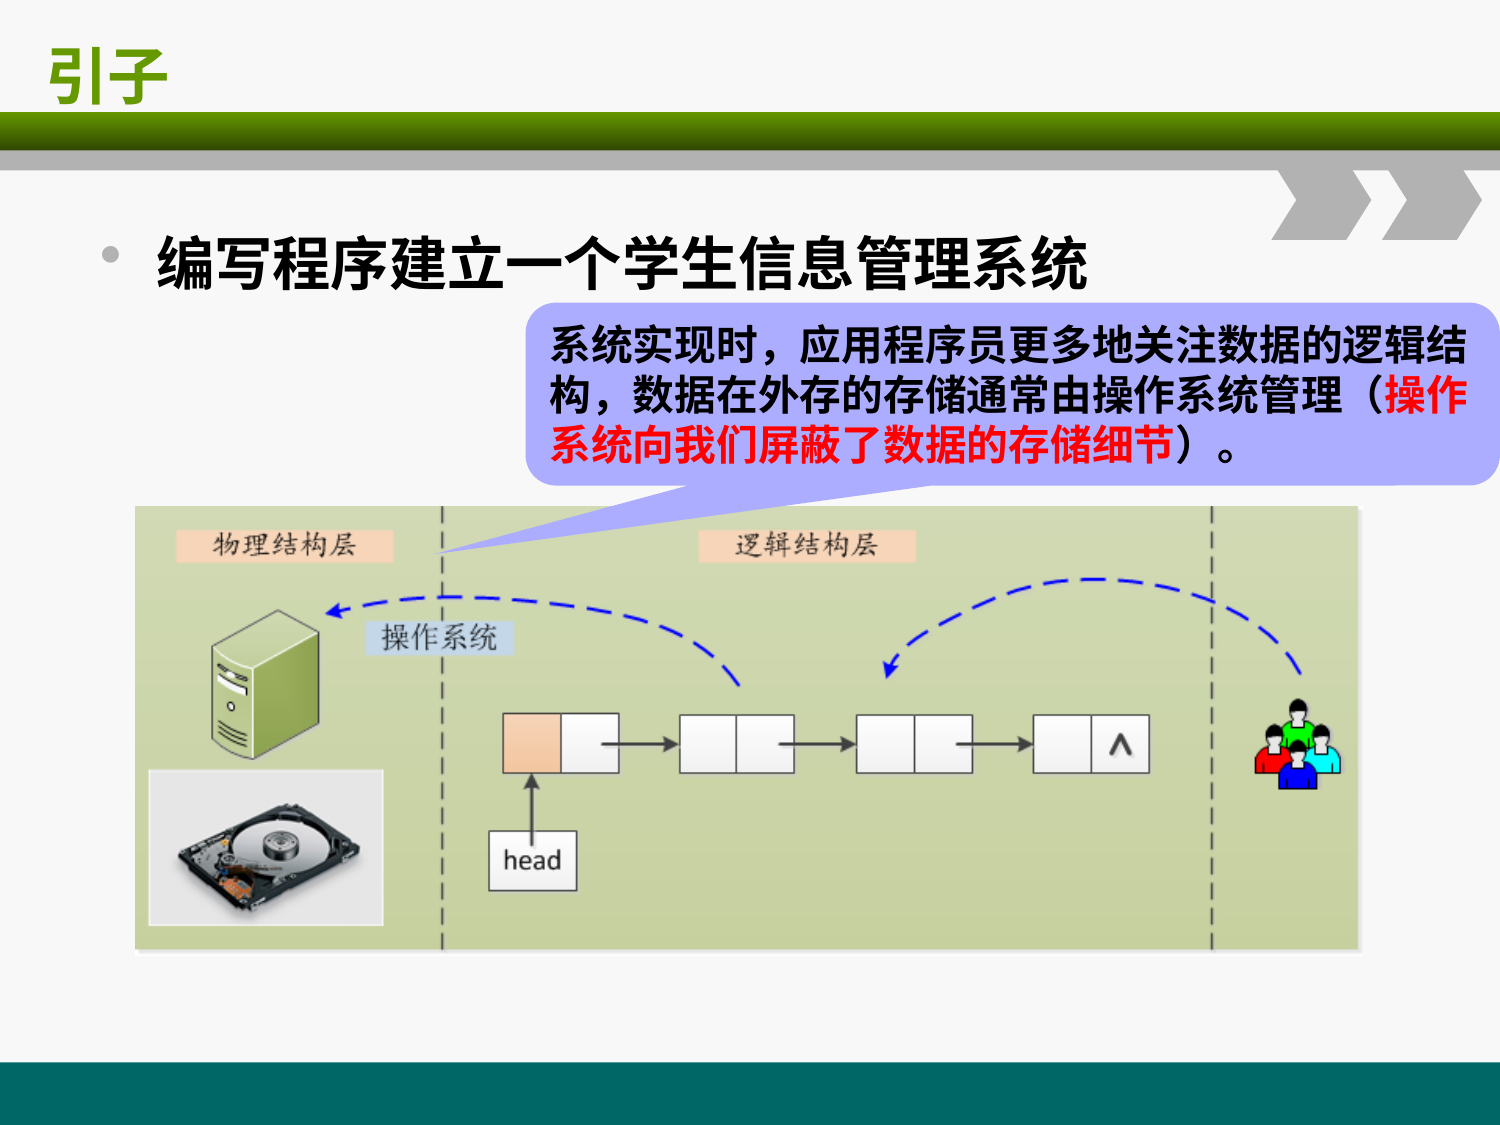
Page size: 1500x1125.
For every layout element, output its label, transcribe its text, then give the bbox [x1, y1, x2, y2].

picture [135, 506, 1363, 956]
list 编写程序建立一个学生信息管理系统 [84, 219, 1295, 338]
text_box 系统实现时，应用程序员更多地关注数据的逻辑结构，数据在外存的存储通常由操作系统管理（操作系统向我们屏蔽了数据的存储细节）。 [525, 302, 1500, 505]
title 引子 [30, 24, 1463, 125]
